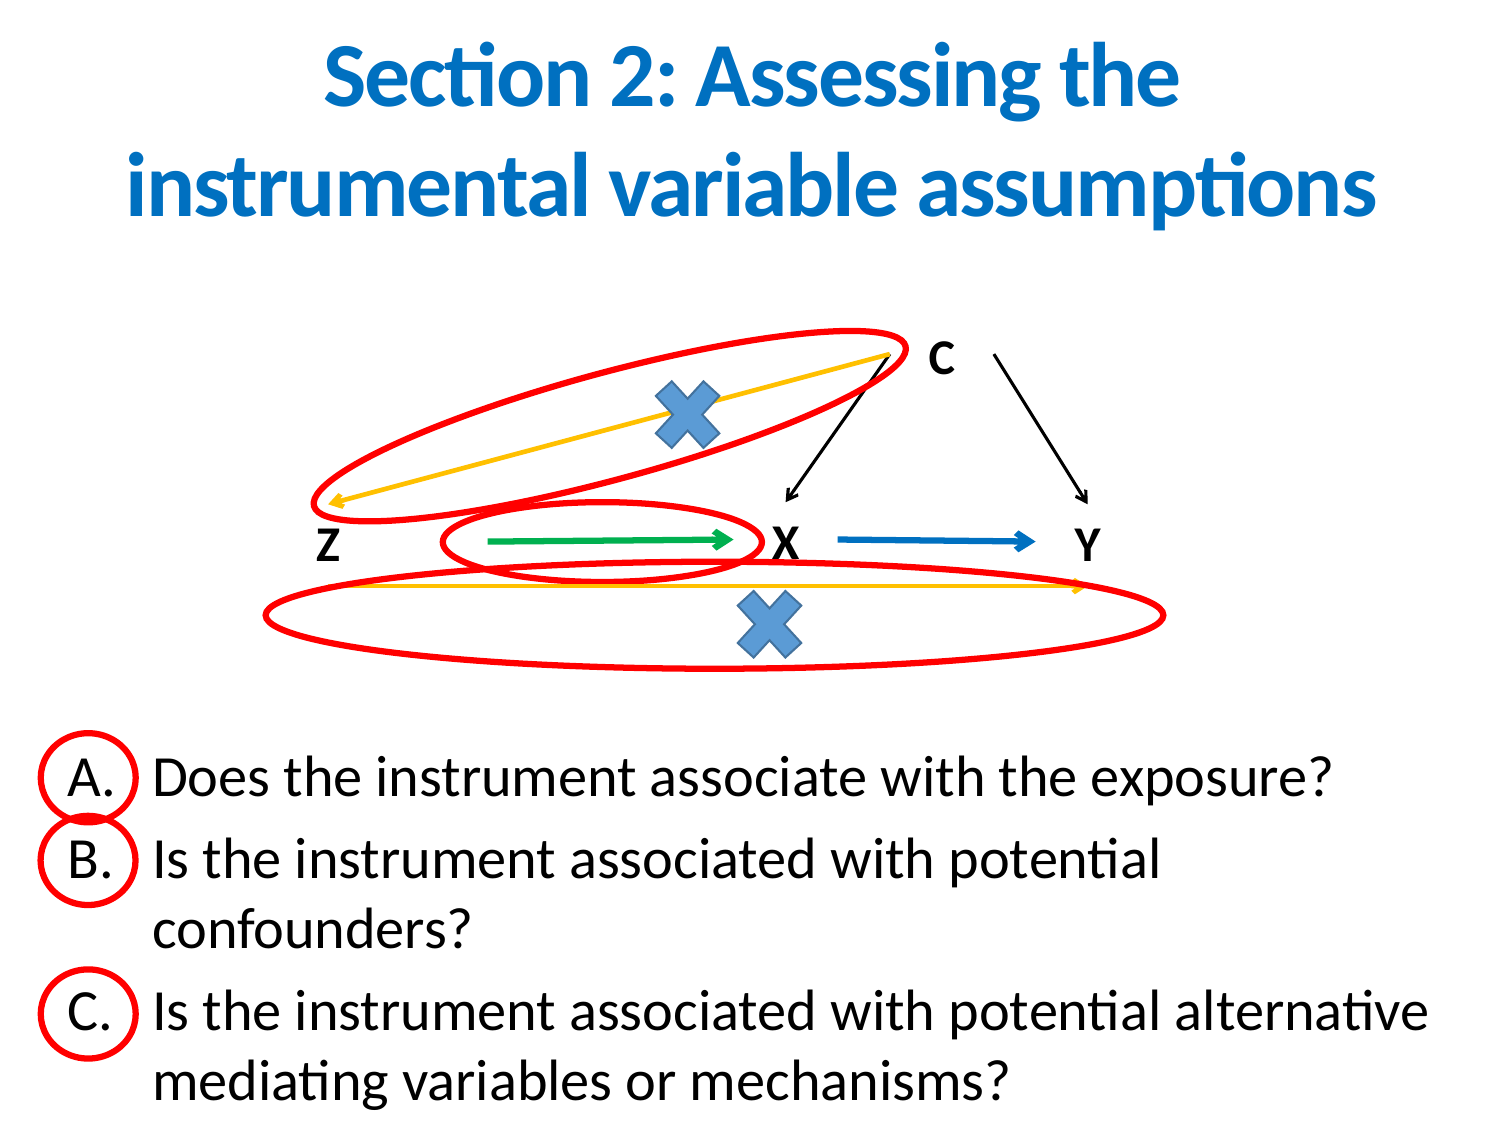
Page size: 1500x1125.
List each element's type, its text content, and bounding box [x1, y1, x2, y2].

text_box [708, 354, 890, 372]
text_box Y [1035, 504, 1140, 561]
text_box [40, 561, 1164, 1059]
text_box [328, 354, 707, 372]
text_box Section 2: Assessing the instrumental variable assumptions [76, 7, 1427, 247]
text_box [993, 354, 1088, 505]
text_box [40, 372, 707, 561]
text_box Does the instrument associate with the exposure? Is the instrument associated with potential confounders? Is the instrument associated with potential alternative mediating variables or mechanisms? [53, 731, 1475, 1118]
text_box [708, 372, 917, 561]
text_box C [889, 316, 994, 392]
